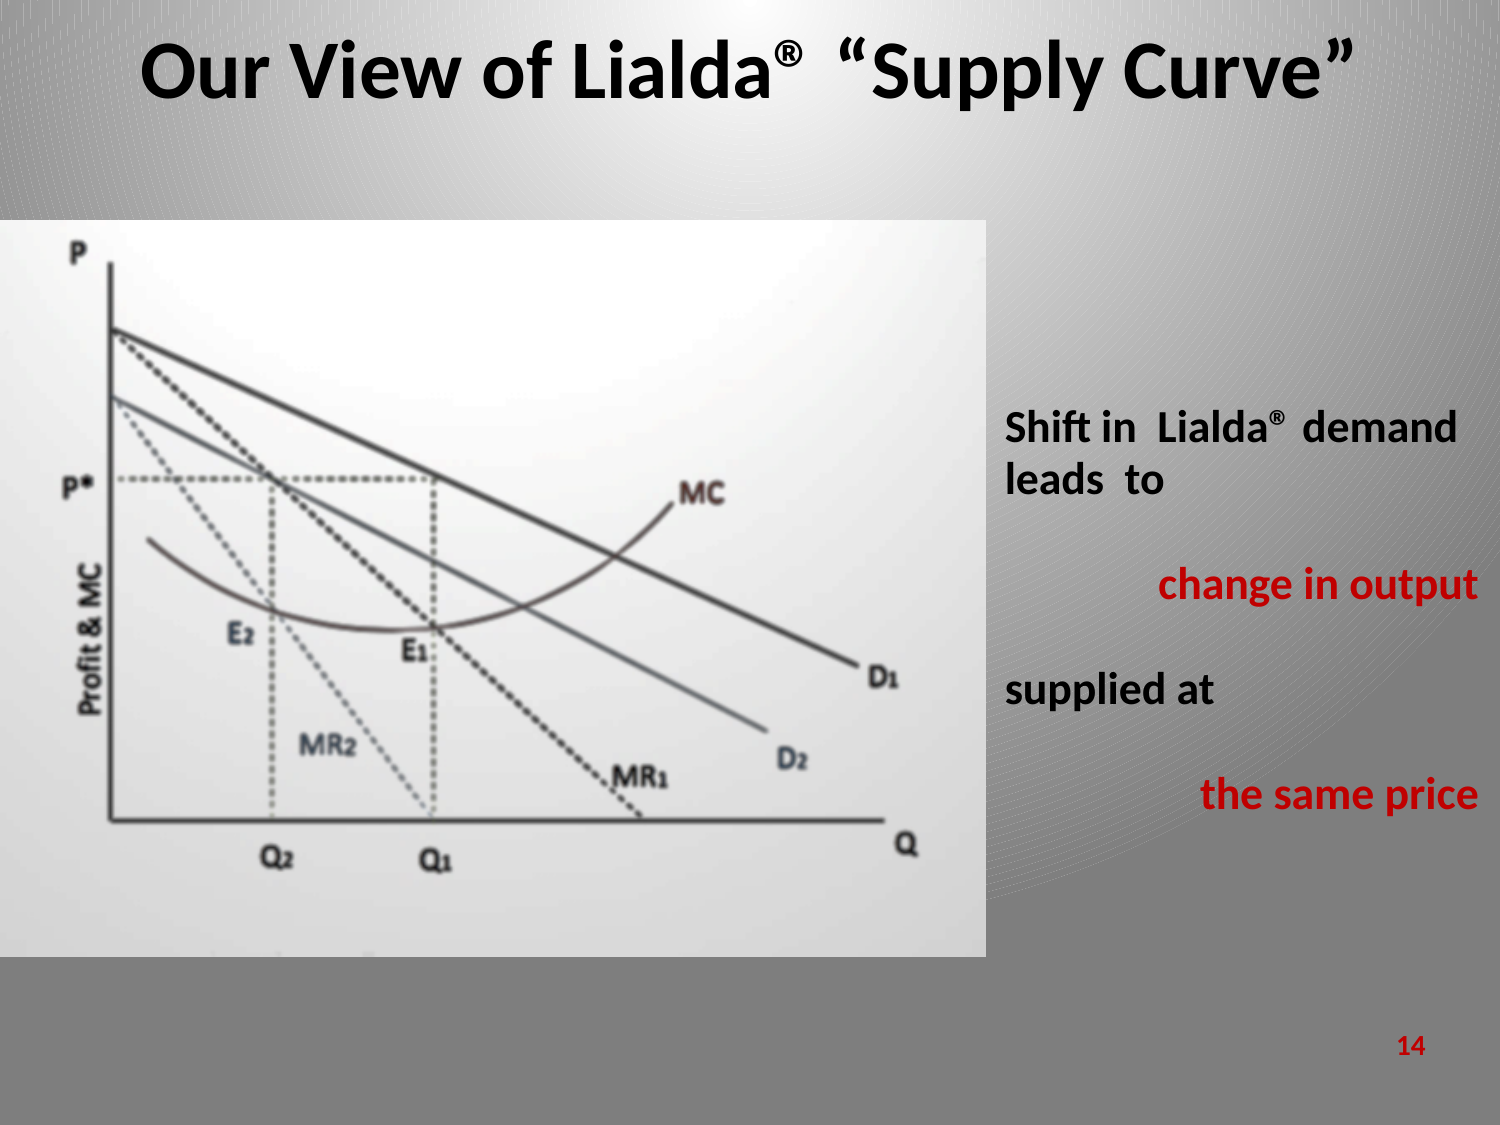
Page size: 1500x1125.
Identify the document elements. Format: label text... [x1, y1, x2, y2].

text_box Shift in Lialda® demand leads to change in output supplied at the same price [991, 392, 1500, 842]
picture [0, 220, 986, 957]
text_box 14 [1381, 1018, 1441, 1069]
text_box Our View of Lialda® “Supply Curve” [0, 0, 1500, 141]
